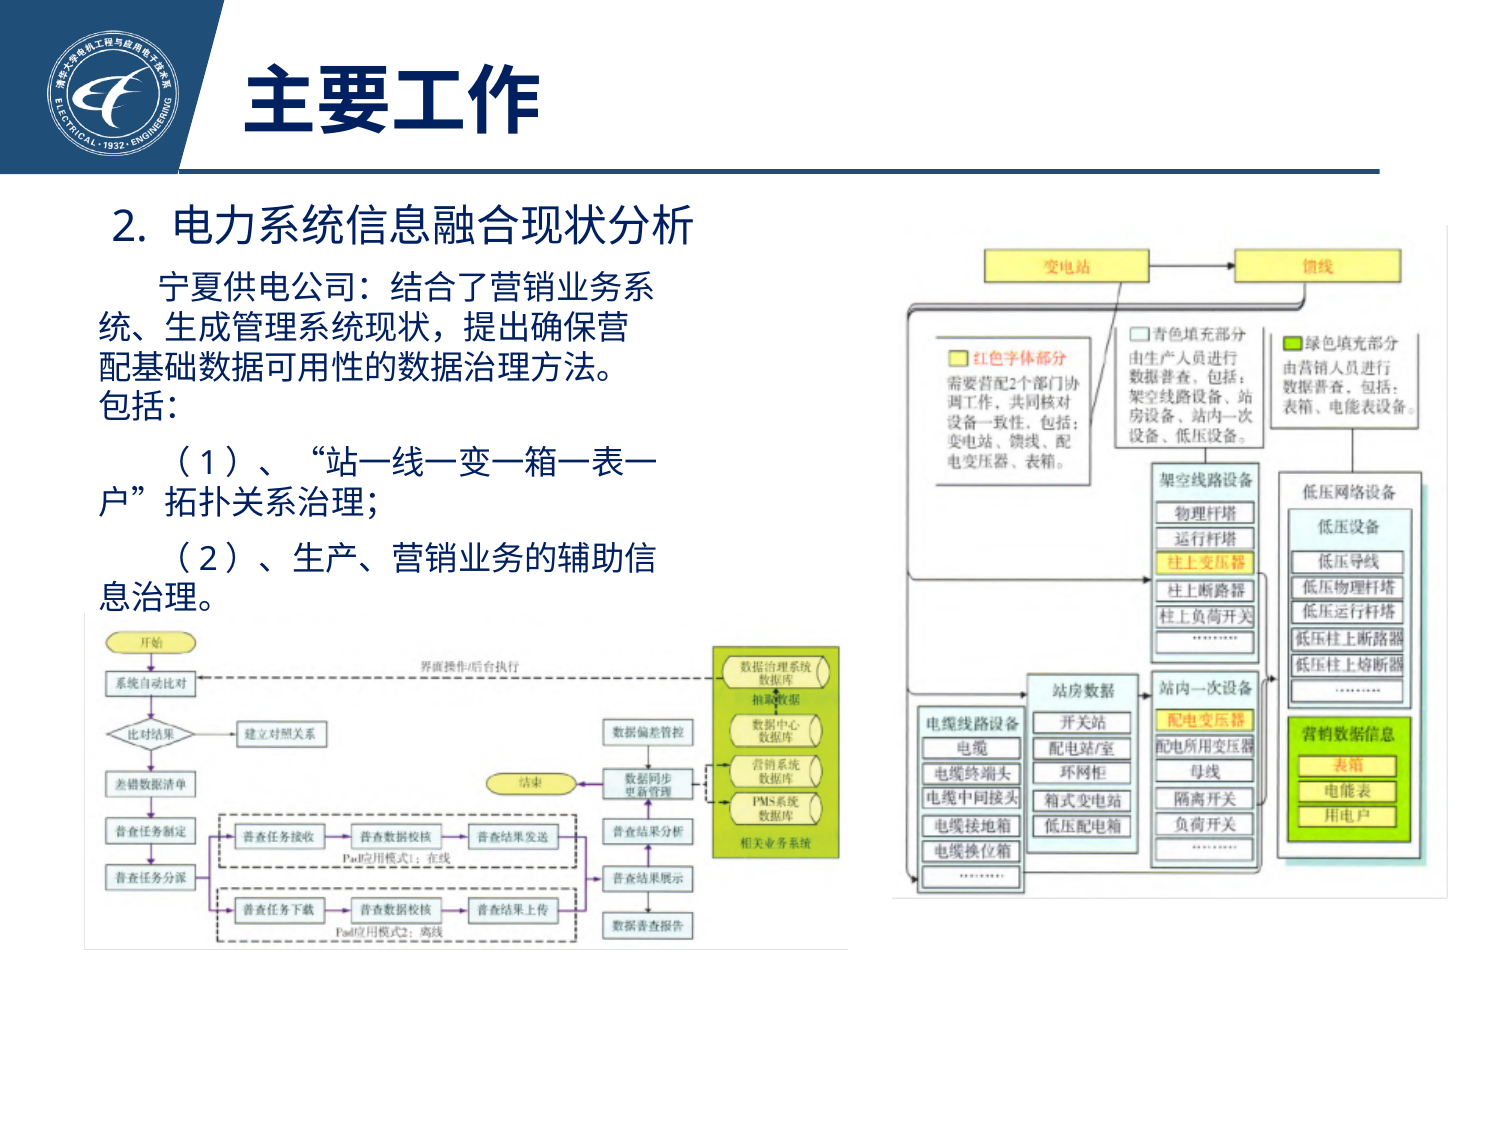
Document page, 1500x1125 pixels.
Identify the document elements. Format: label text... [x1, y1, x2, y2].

text_box 宁夏供电公司：结合了营销业务系统、生成管理系统现状，提出确保营配基础数据可用性的数据治理方法。包括： （1）、“站一线一变一箱一表一户”拓扑关系治理； （2）、生产、营销业务的辅助信息治理。 [83, 258, 676, 613]
picture [892, 225, 1449, 900]
picture [83, 613, 848, 952]
title 主要工作 [226, 33, 1397, 174]
list 2. 电力系统信息融合现状分析 [96, 195, 1369, 328]
